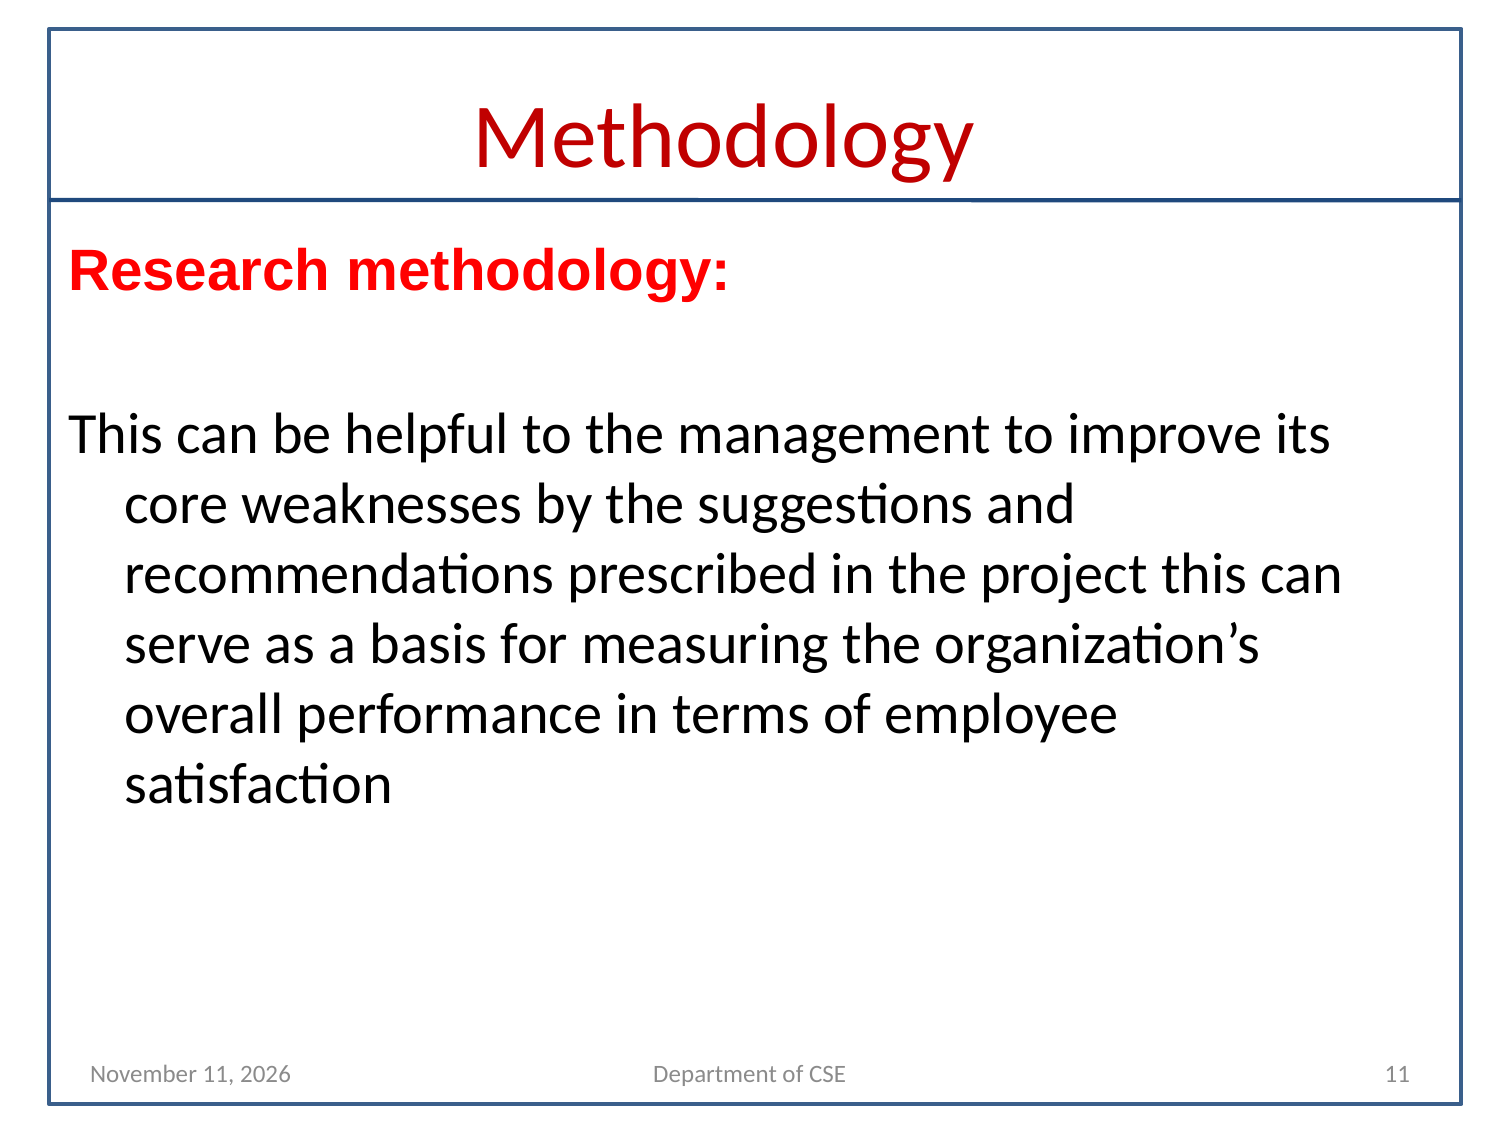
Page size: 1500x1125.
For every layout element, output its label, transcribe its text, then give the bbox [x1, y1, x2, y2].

slide_number 11 [1074, 1042, 1425, 1103]
list Research methodology: This can be helpful to the management to improve its core weaknesses by the suggestions and recommendations prescribed in the project this can serve as a basis for measuring the organization’s overall performance in terms of employee satisfaction [53, 224, 1404, 1013]
title Methodology [49, 37, 1399, 225]
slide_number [75, 1042, 425, 1103]
footer Department of CSE [512, 1042, 988, 1103]
